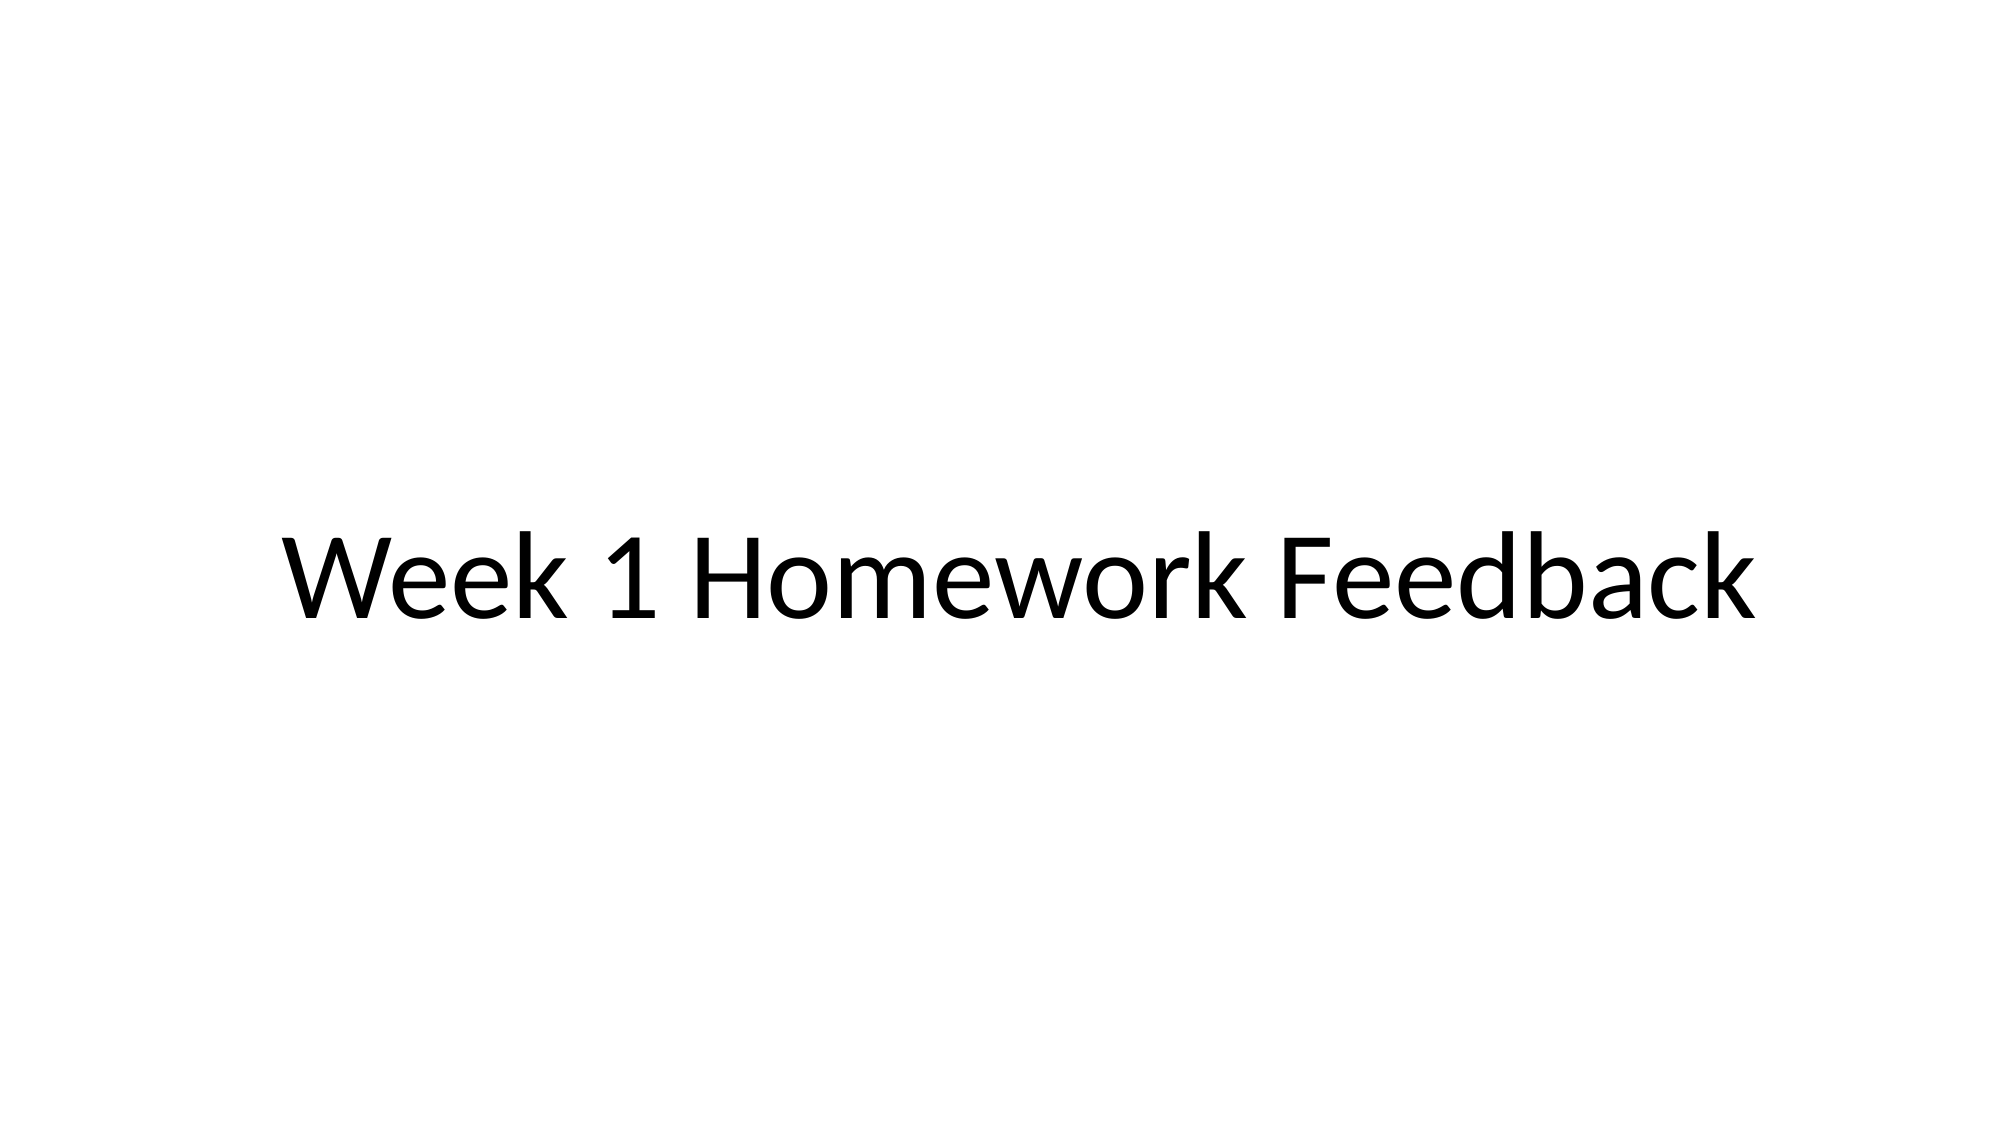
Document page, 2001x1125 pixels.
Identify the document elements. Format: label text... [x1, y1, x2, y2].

text_box Week 1 Homework Feedback [267, 486, 1774, 652]
